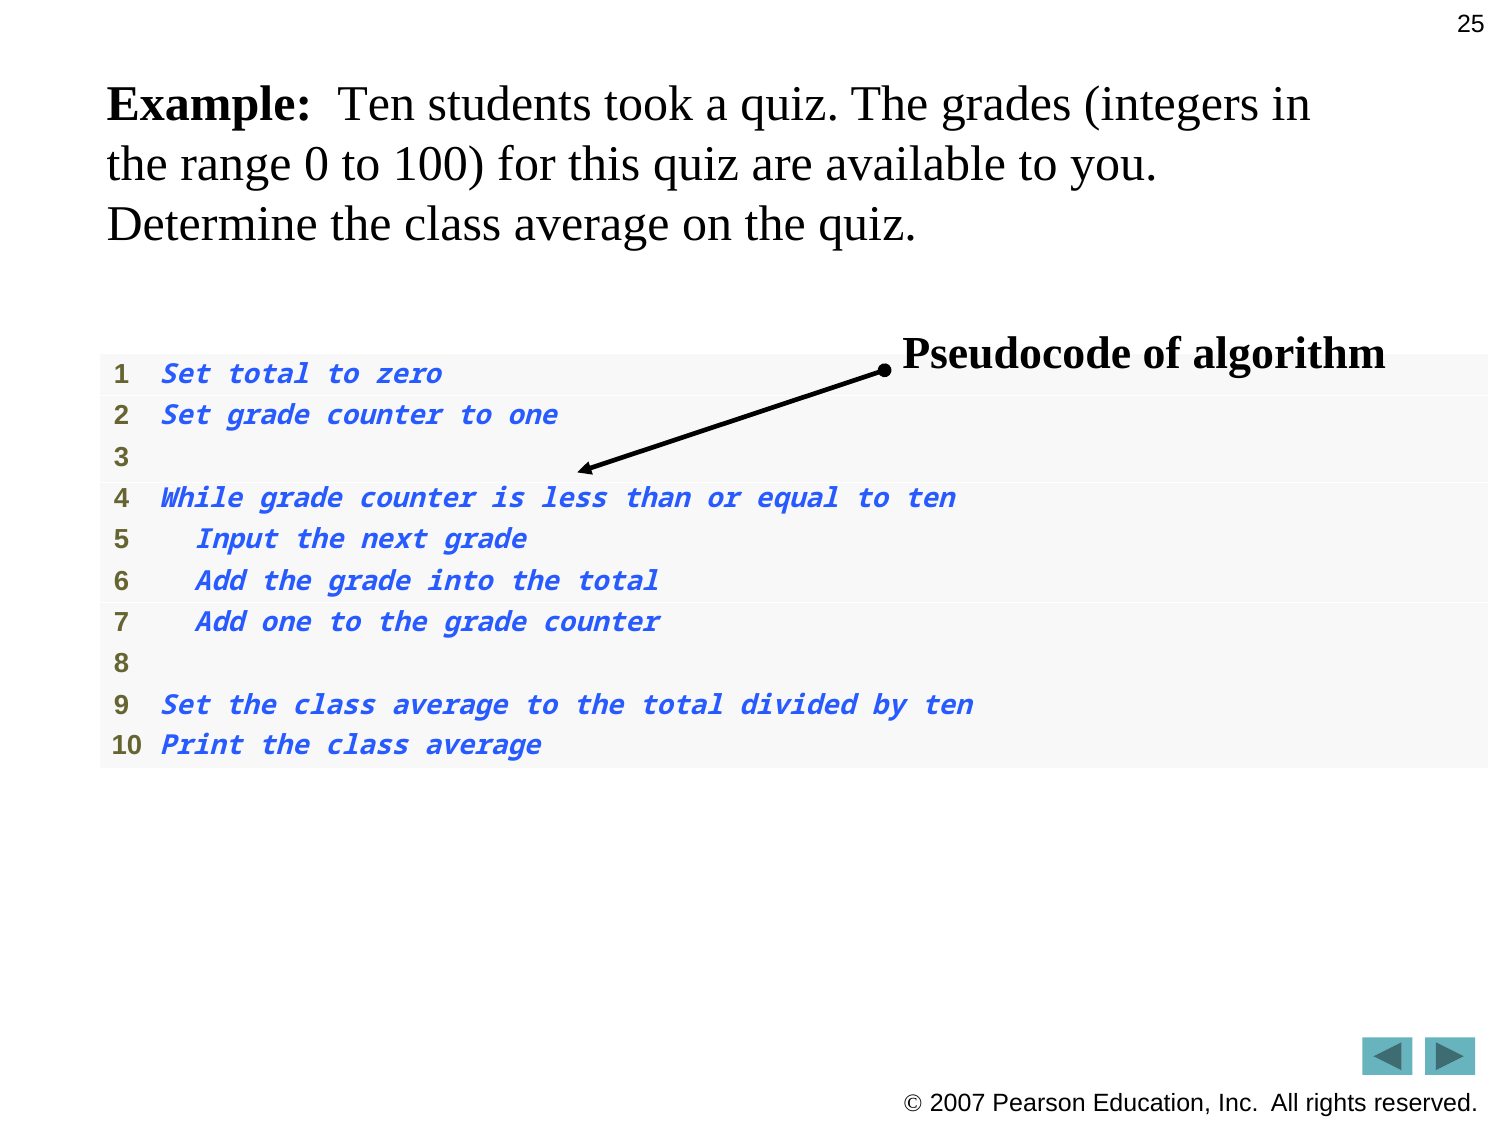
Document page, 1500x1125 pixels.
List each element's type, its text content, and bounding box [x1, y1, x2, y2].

slide_number 25 [1149, 0, 1500, 79]
text_box Pseudocode of algorithm [887, 314, 1413, 354]
list Example: Ten students took a quiz. The grades (integers in the range 0 to 100) for this quiz are available to you. Determine the class average on the quiz. [16, 63, 1330, 288]
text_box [577, 370, 885, 473]
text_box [99, 354, 1489, 803]
